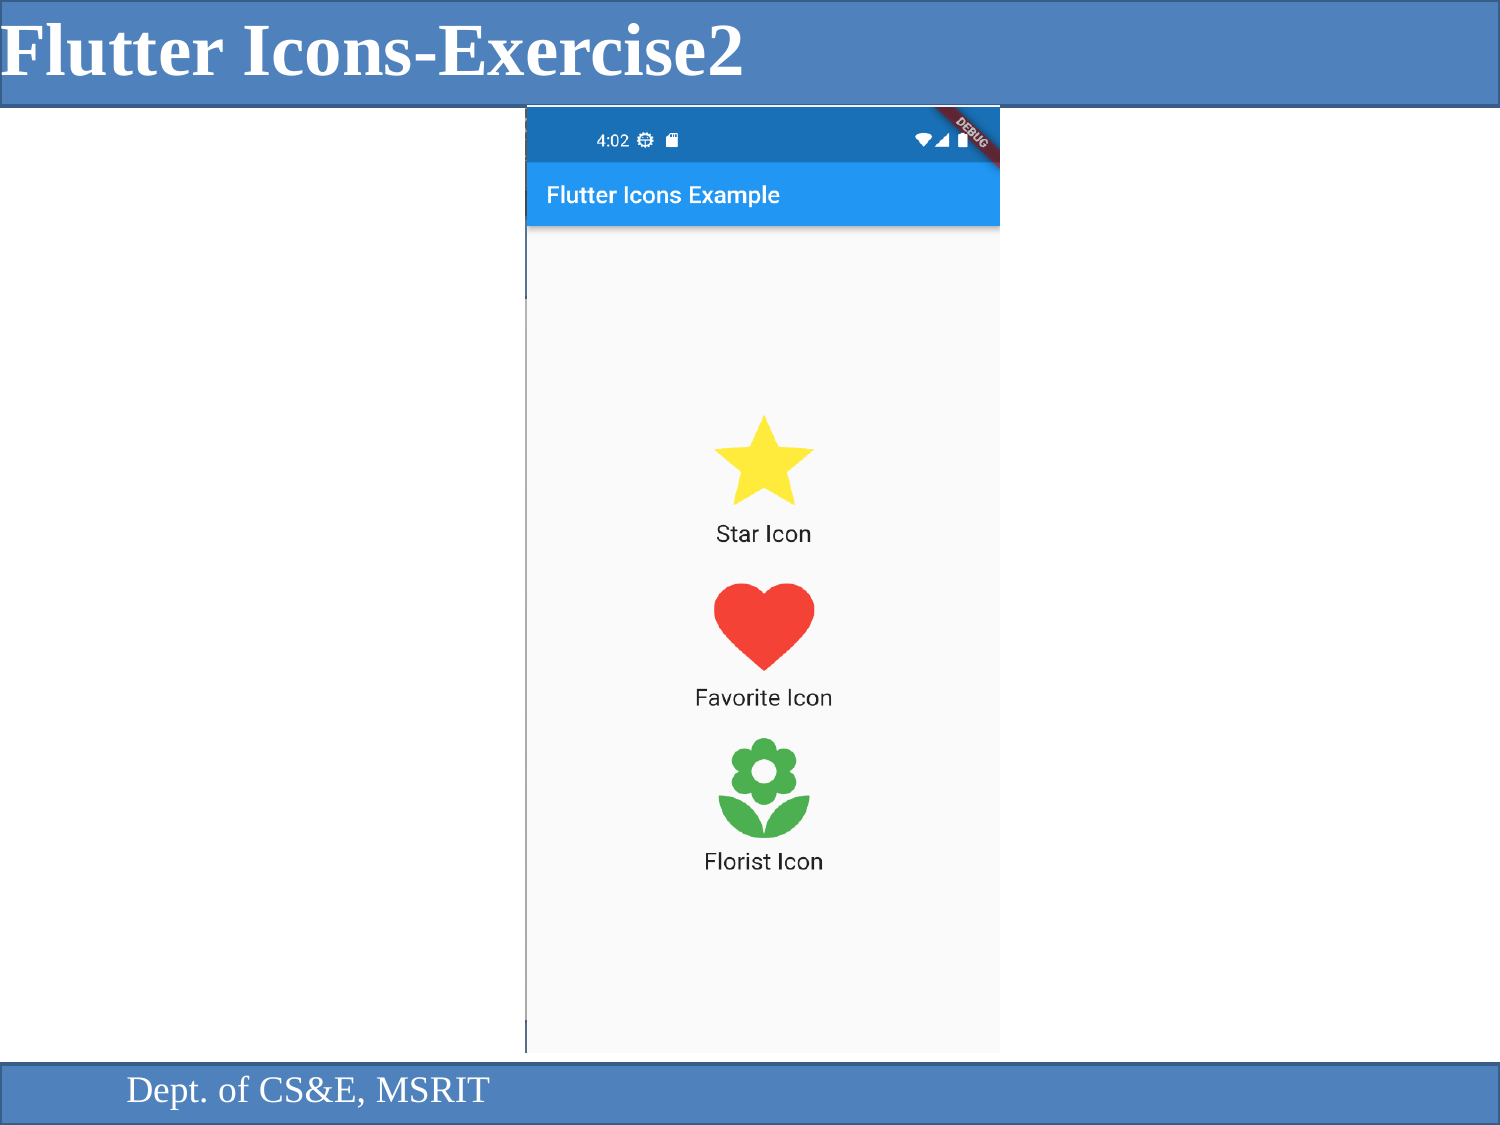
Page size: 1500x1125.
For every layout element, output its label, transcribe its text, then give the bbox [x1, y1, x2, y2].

picture [524, 105, 1001, 1053]
text_box Flutter Icons-Exercise2 [0, 0, 1500, 106]
text_box Dept. of CS&E, MSRIT [0, 1064, 1500, 1125]
